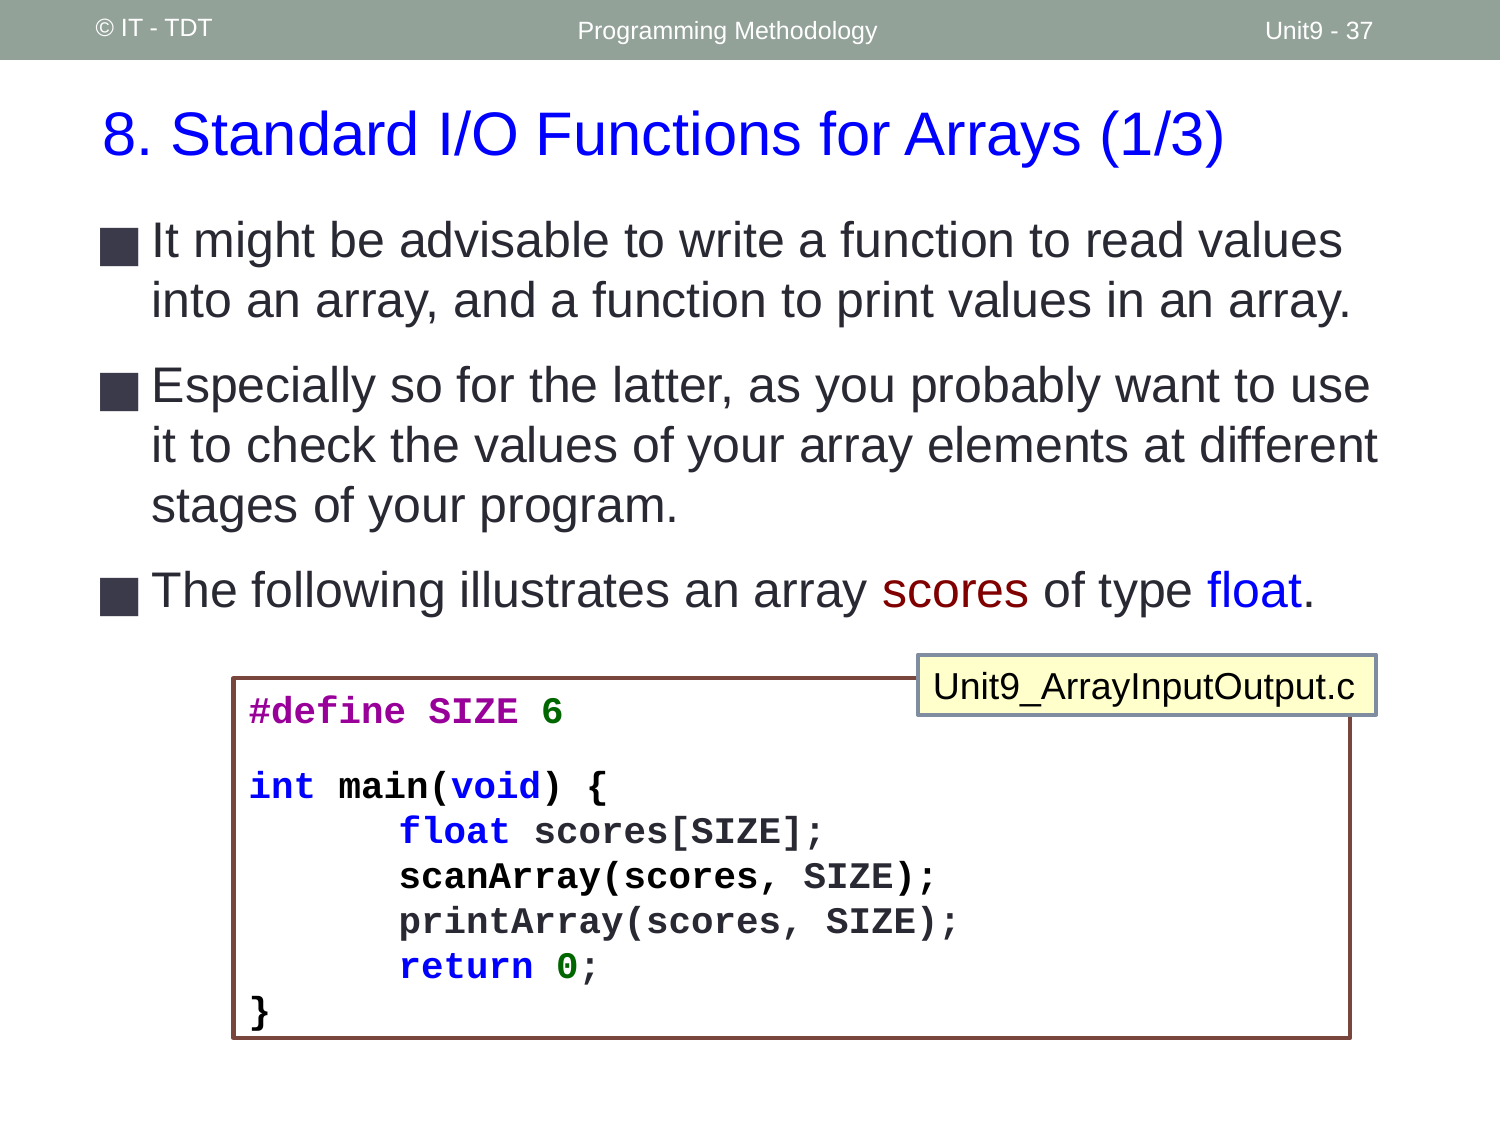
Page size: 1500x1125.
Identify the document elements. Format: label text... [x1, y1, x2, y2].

slide_number © IT - TDT [80, 0, 556, 54]
slide_number Unit9 - ‹#› [1250, 3, 1425, 57]
title 8. Standard I/O Functions for Arrays (1/3) [87, 62, 1463, 200]
text_box It might be advisable to write a function to read values into an array, and a function to print values in an array. Especially so for the latter, as you probably want to use it to check the values of your array elements at different stages of your program. The following illustrates an array scores of type float. [80, 200, 1414, 655]
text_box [233, 654, 1377, 1042]
footer Programming Methodology [562, 3, 1238, 57]
